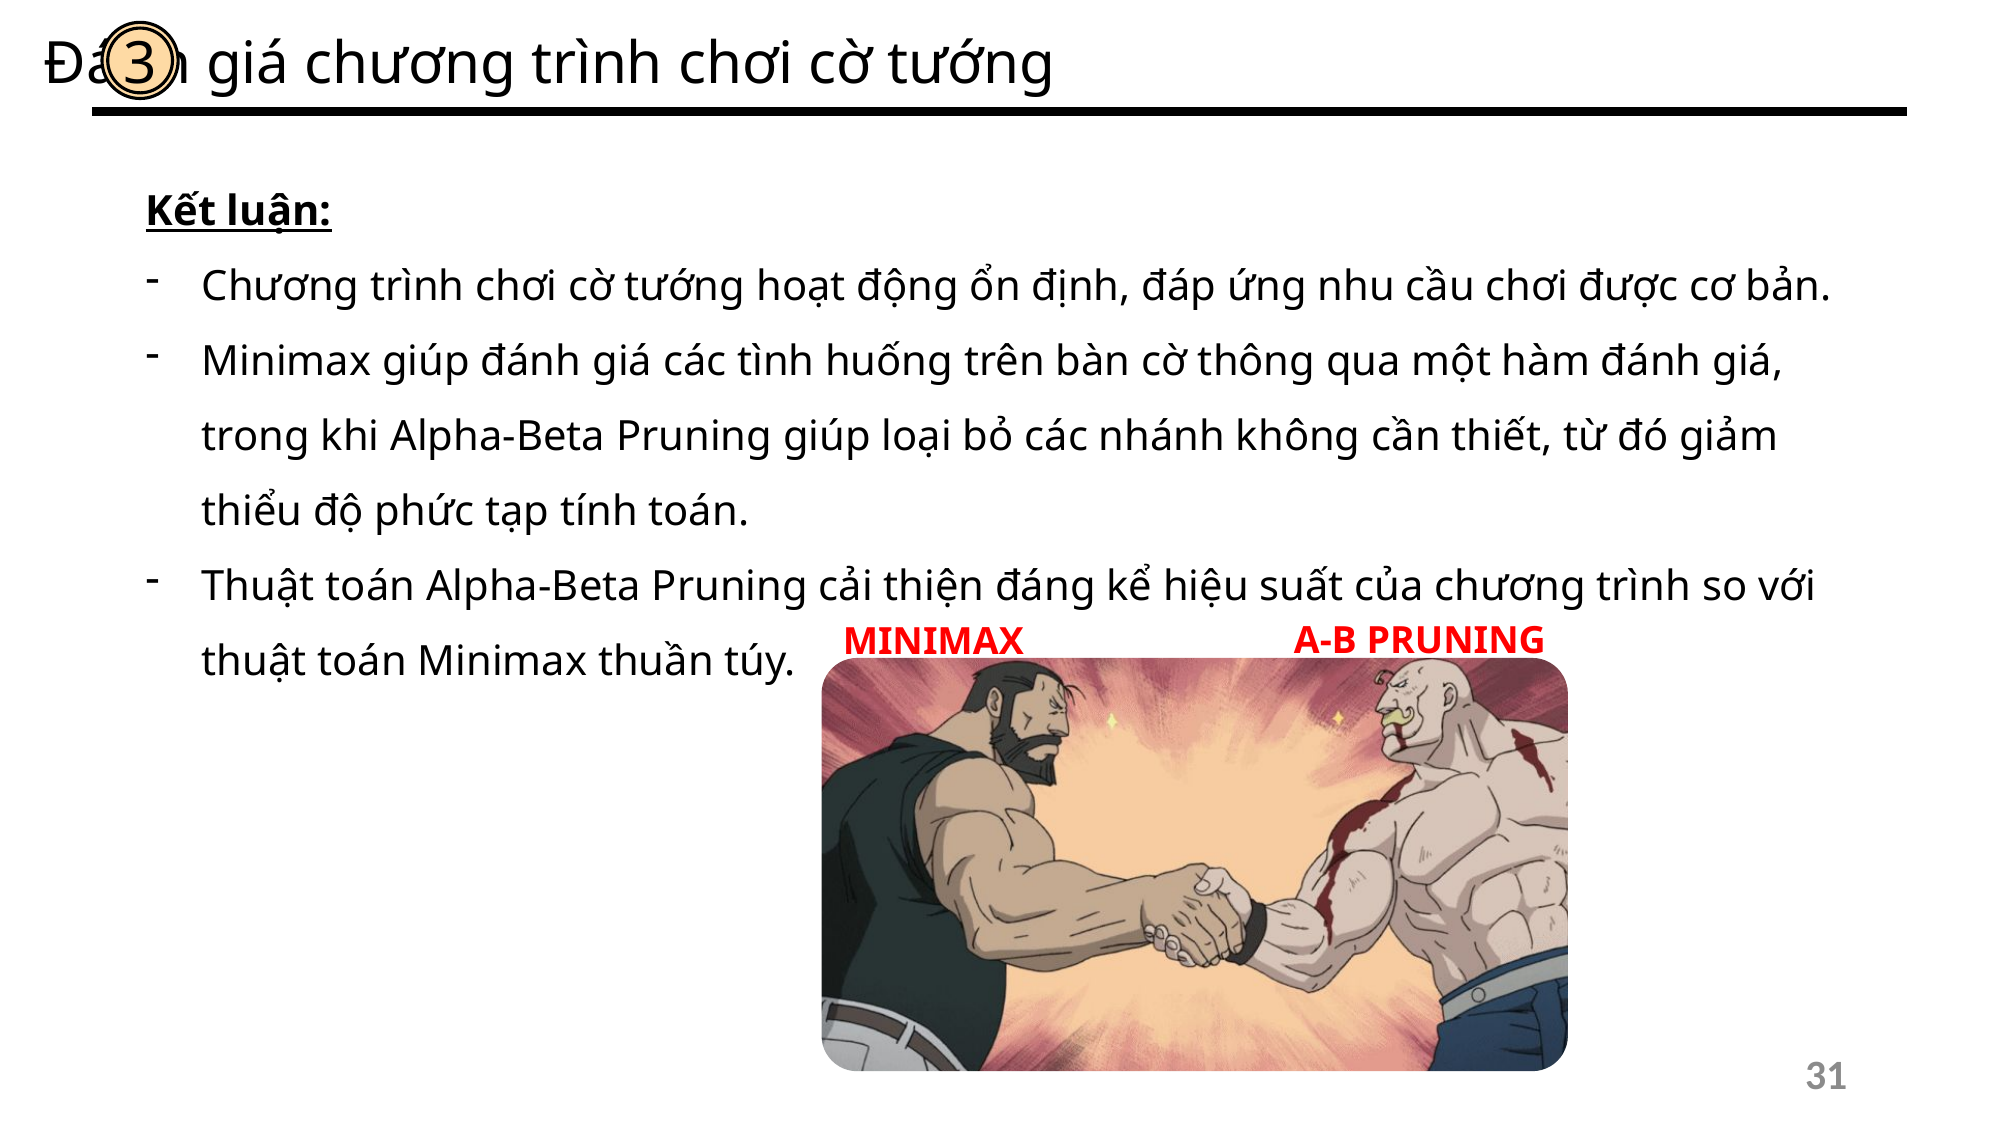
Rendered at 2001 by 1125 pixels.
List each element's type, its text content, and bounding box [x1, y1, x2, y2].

text_box A-B PRUNING [1278, 608, 1561, 657]
text_box MINIMAX [828, 609, 1039, 657]
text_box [101, 22, 179, 99]
text_box Đánh giá chương trình chơi cờ tướng [28, 17, 1071, 103]
slide_number 31 [1412, 1042, 1863, 1103]
text_box Kết luận: Chương trình chơi cờ tướng hoạt động ổn định, đáp ứng nhu cầu chơi được cơ bản. Minimax giúp đánh giá các tình huống trên bàn cờ thông qua một hàm đánh giá, trong khi Alpha-Beta Pruning giúp loại bỏ các nhánh không cần thiết, từ đó giảm thiểu độ phức tạp tính toán. Thuật toán Alpha-Beta Pruning cải thiện đáng kể hiệu suất của chương trình so với thuật toán Minimax thuần túy. [130, 151, 1863, 692]
picture [821, 657, 1568, 1072]
